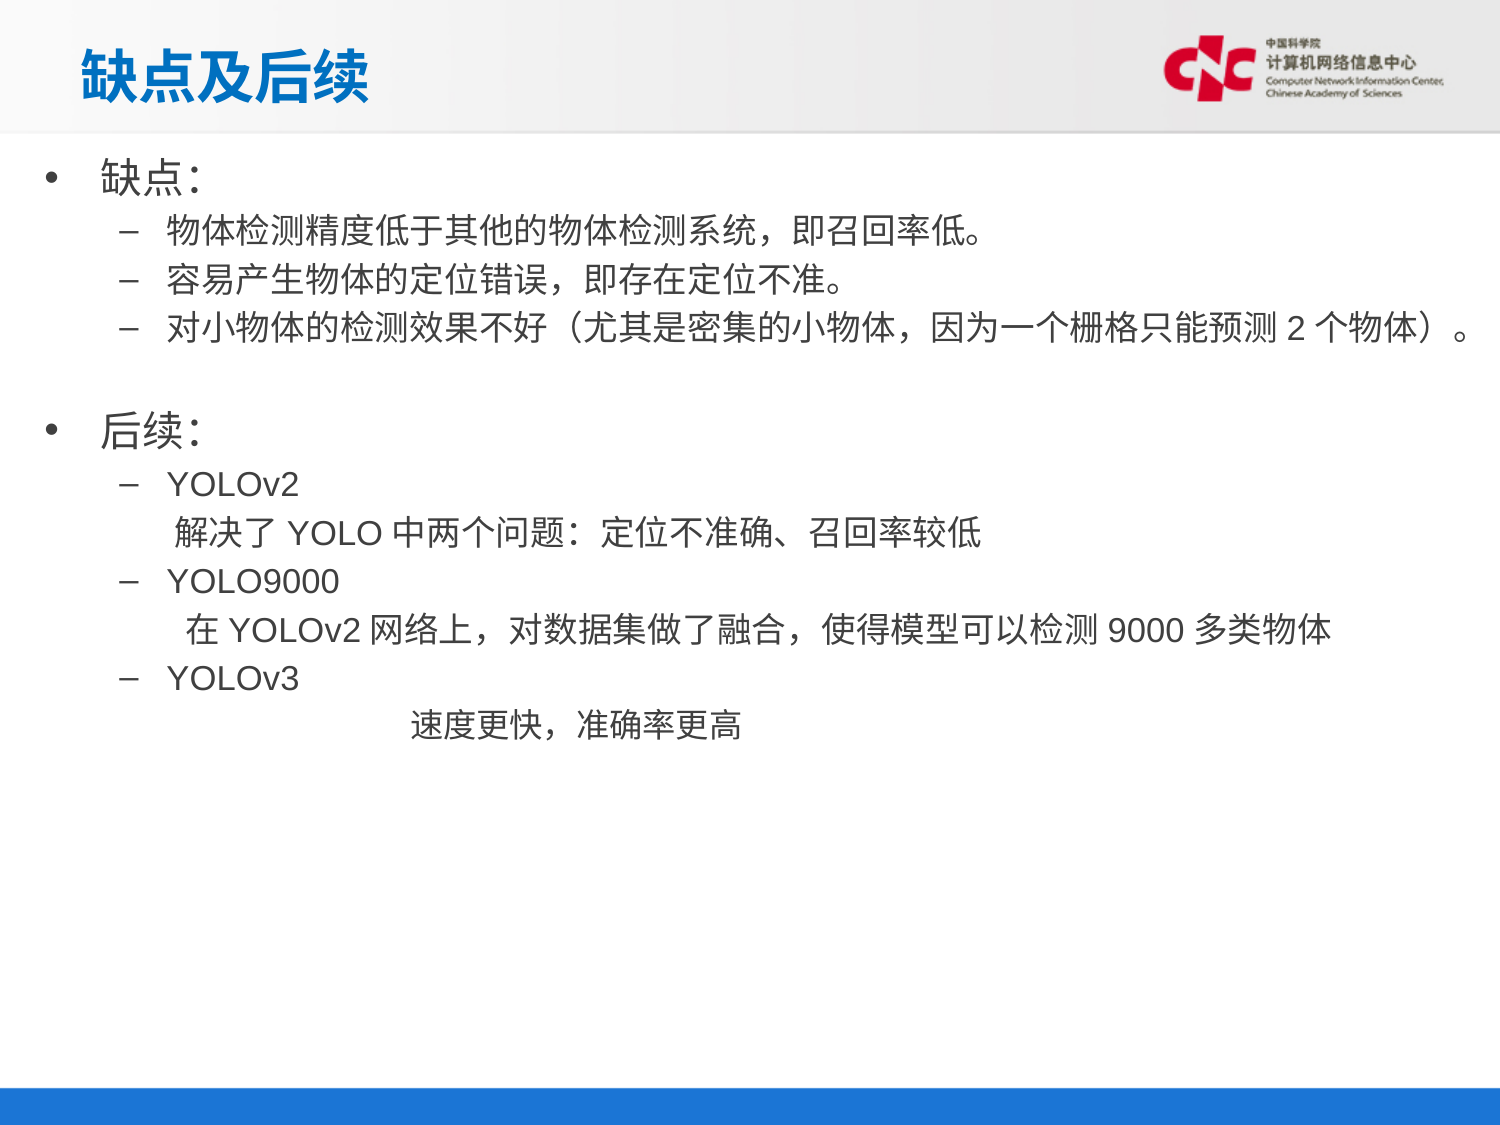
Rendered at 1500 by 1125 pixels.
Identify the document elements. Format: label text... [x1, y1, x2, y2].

list 缺点： 物体检测精度低于其他的物体检测系统，即召回率低。 容易产生物体的定位错误，即存在定位不准。 对小物体的检测效果不好（尤其是密集的小物体，因为一个栅格只能预测2个物体）。 后续： YOLOv2 解决了YOLO中两个问题：定位不准确、召回率较低 YOLO9000 在YOLOv2网络上，对数据集做了融合，使得模型可以检测9000多类物体 YOLOv3 速度更快，准确率更高 [29, 144, 1483, 1125]
picture [0, 0, 1500, 1125]
title 缺点及后续 [64, 25, 1400, 126]
